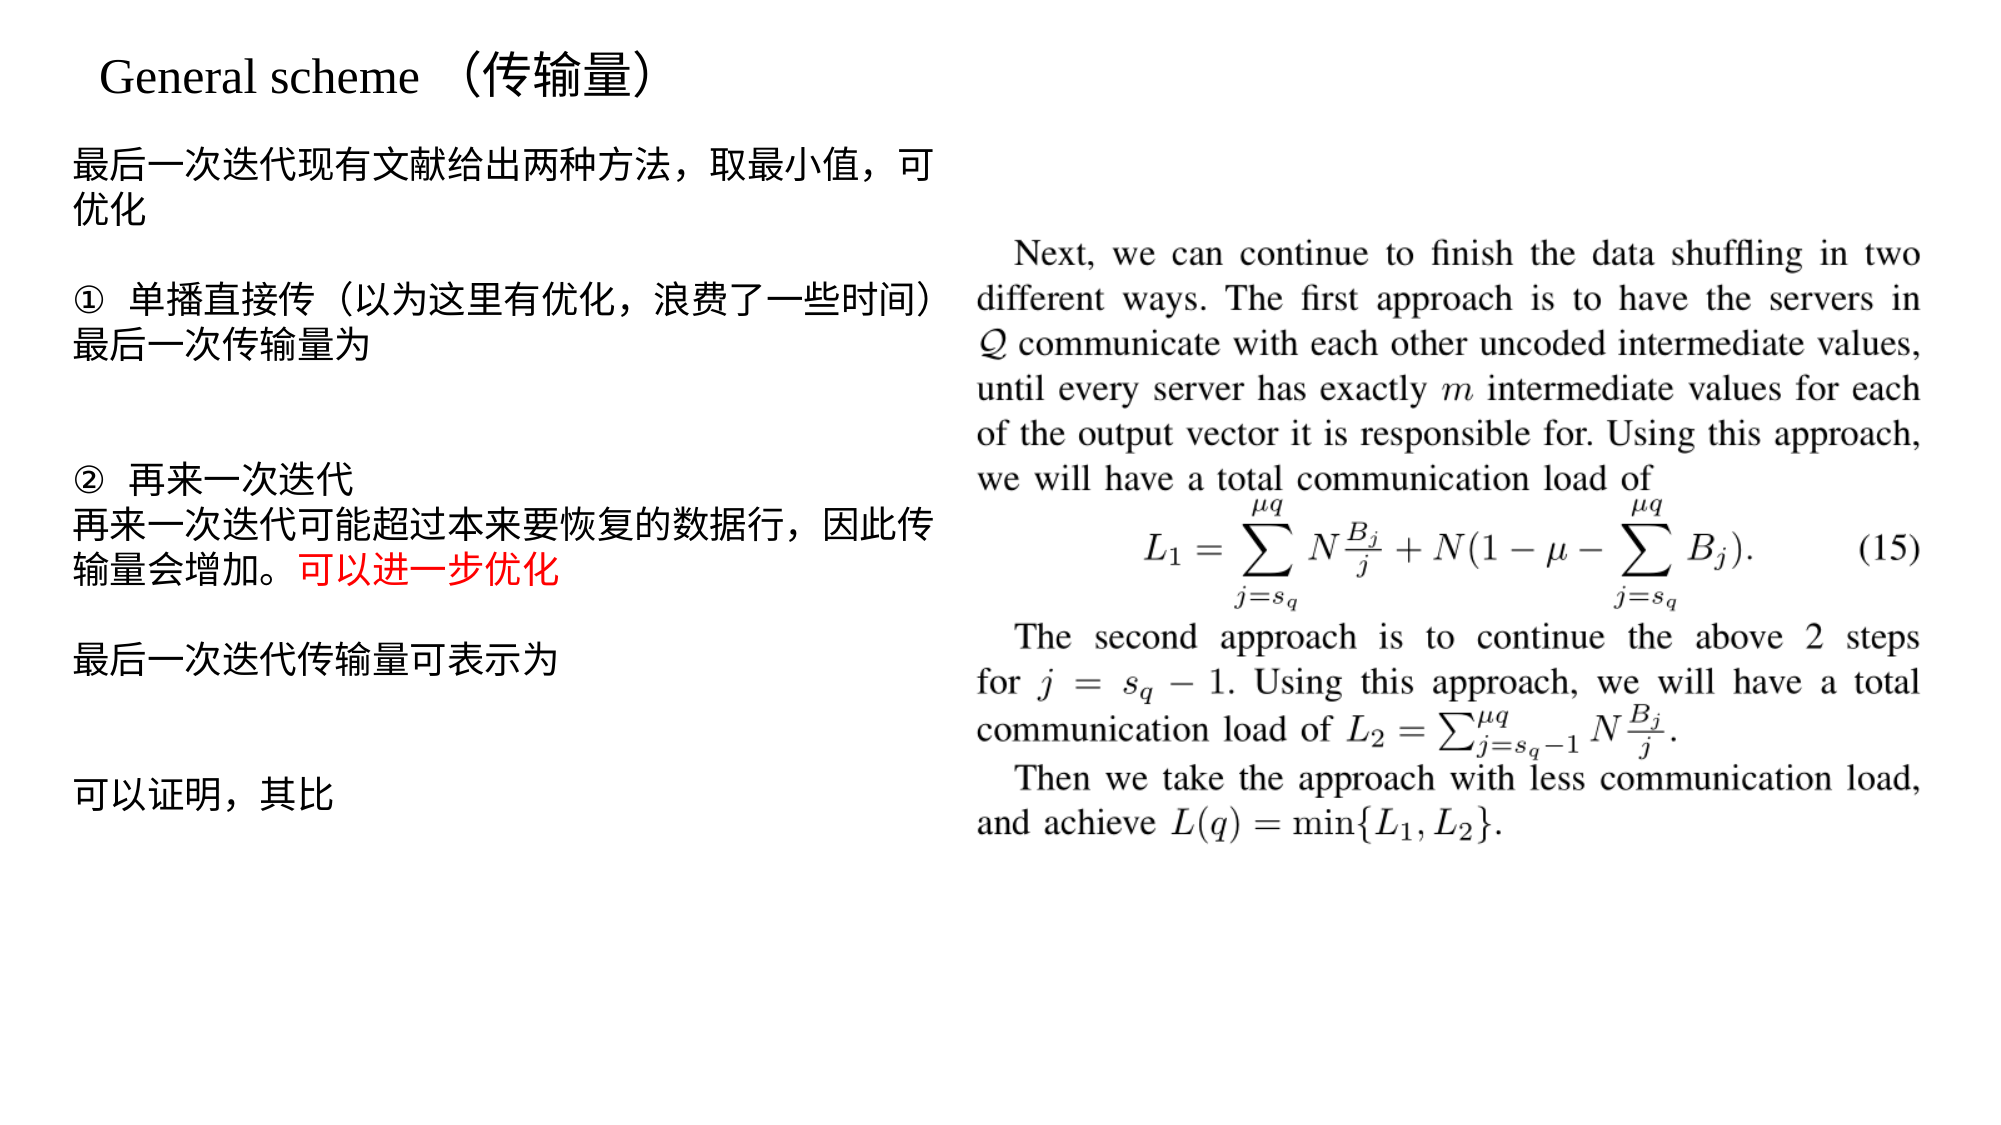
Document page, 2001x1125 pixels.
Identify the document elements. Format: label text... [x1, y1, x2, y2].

picture [973, 230, 1936, 848]
title General scheme（传输量） [84, 46, 1919, 109]
